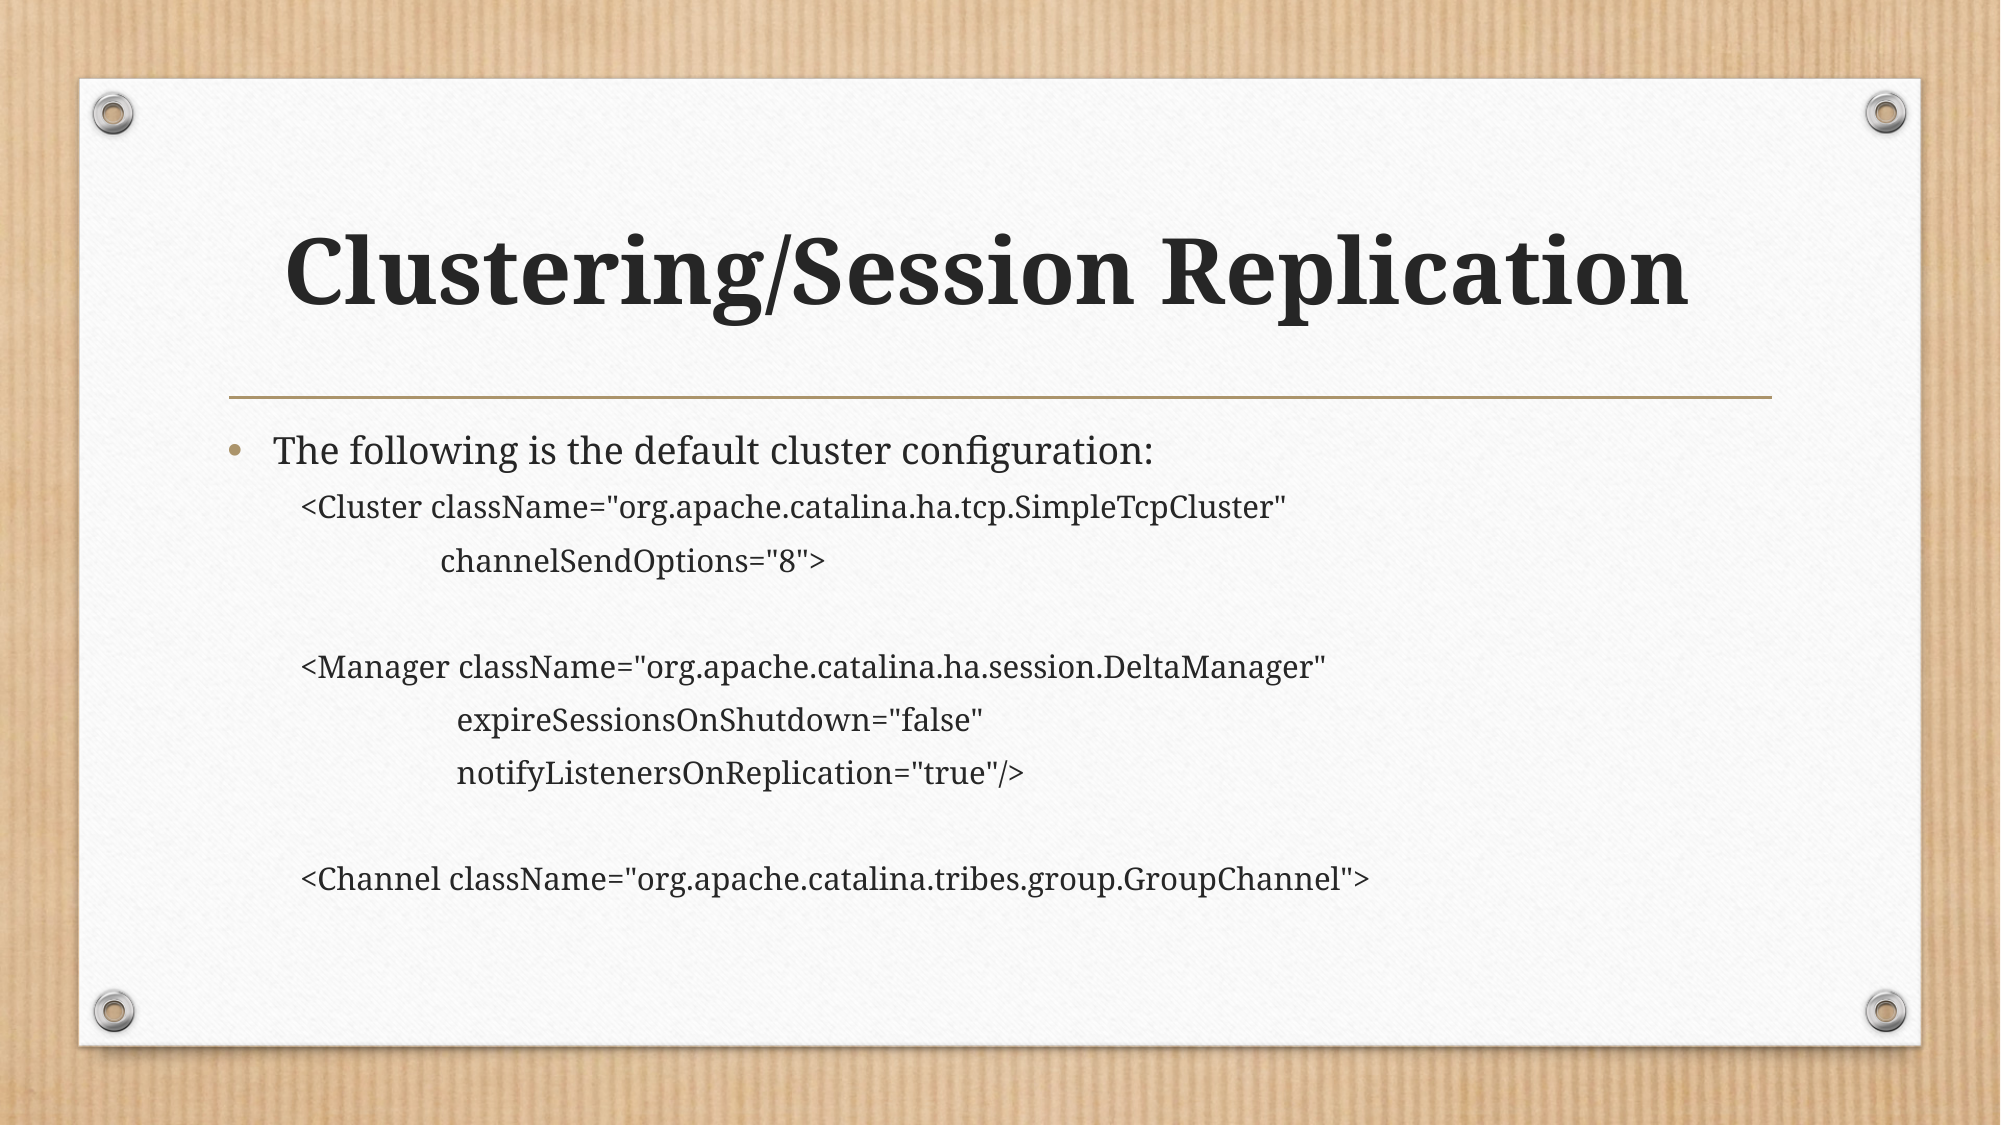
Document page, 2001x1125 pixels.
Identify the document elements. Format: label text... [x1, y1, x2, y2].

title Clustering/Session Replication [212, 161, 1788, 375]
picture [0, 0, 2001, 1125]
list The following is the default cluster configuration: <Cluster className="org.apache.catalina.ha.tcp.SimpleTcpCluster" channelSendOptions="8"> <Manager className="org.apache.catalina.ha.session.DeltaManager" expireSessionsOnShutdown="false" notifyListenersOnReplication="true"/> <Channel className="org.apache.catalina.tribes.group.GroupChannel"> [212, 419, 1788, 964]
